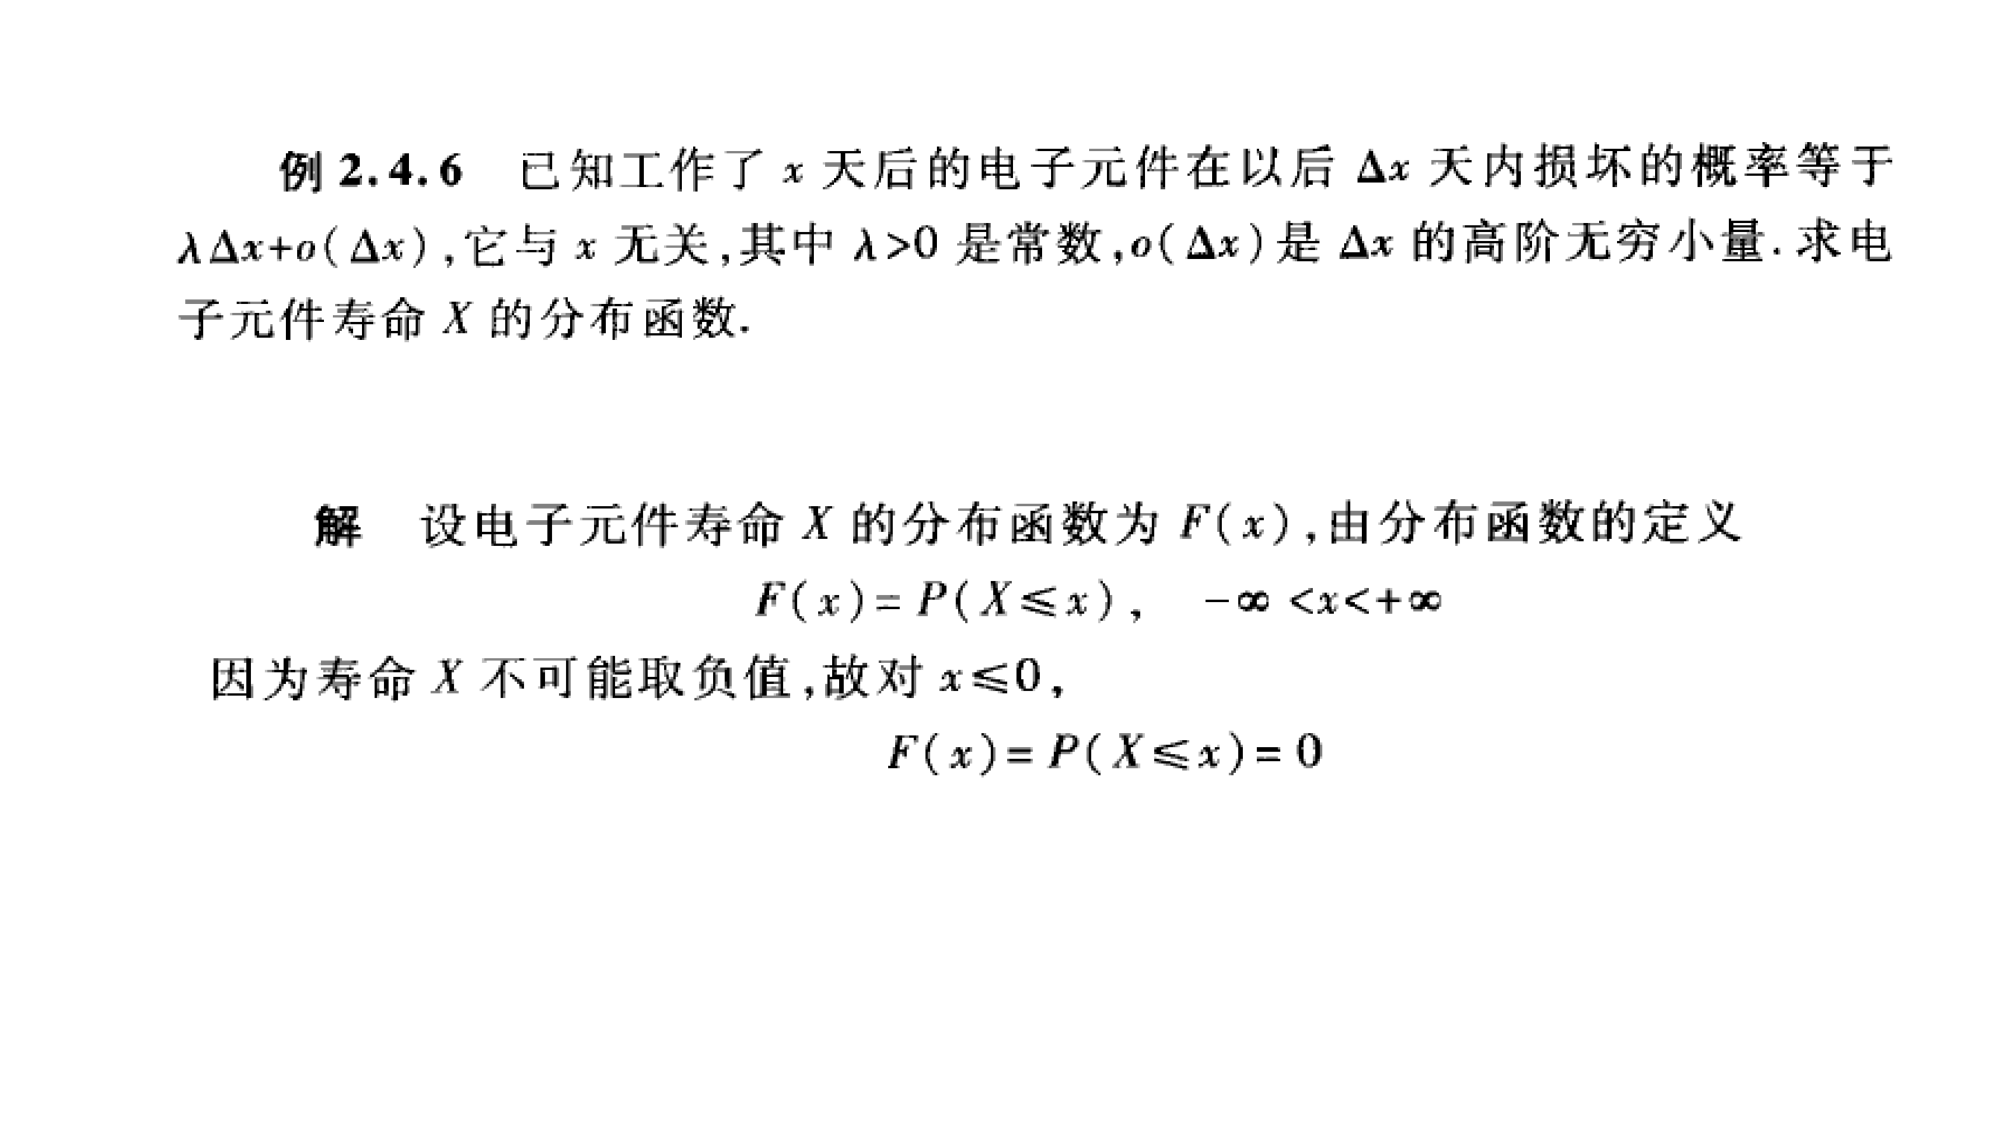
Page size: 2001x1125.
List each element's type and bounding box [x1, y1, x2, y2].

picture [154, 123, 1937, 358]
picture [174, 484, 1970, 794]
